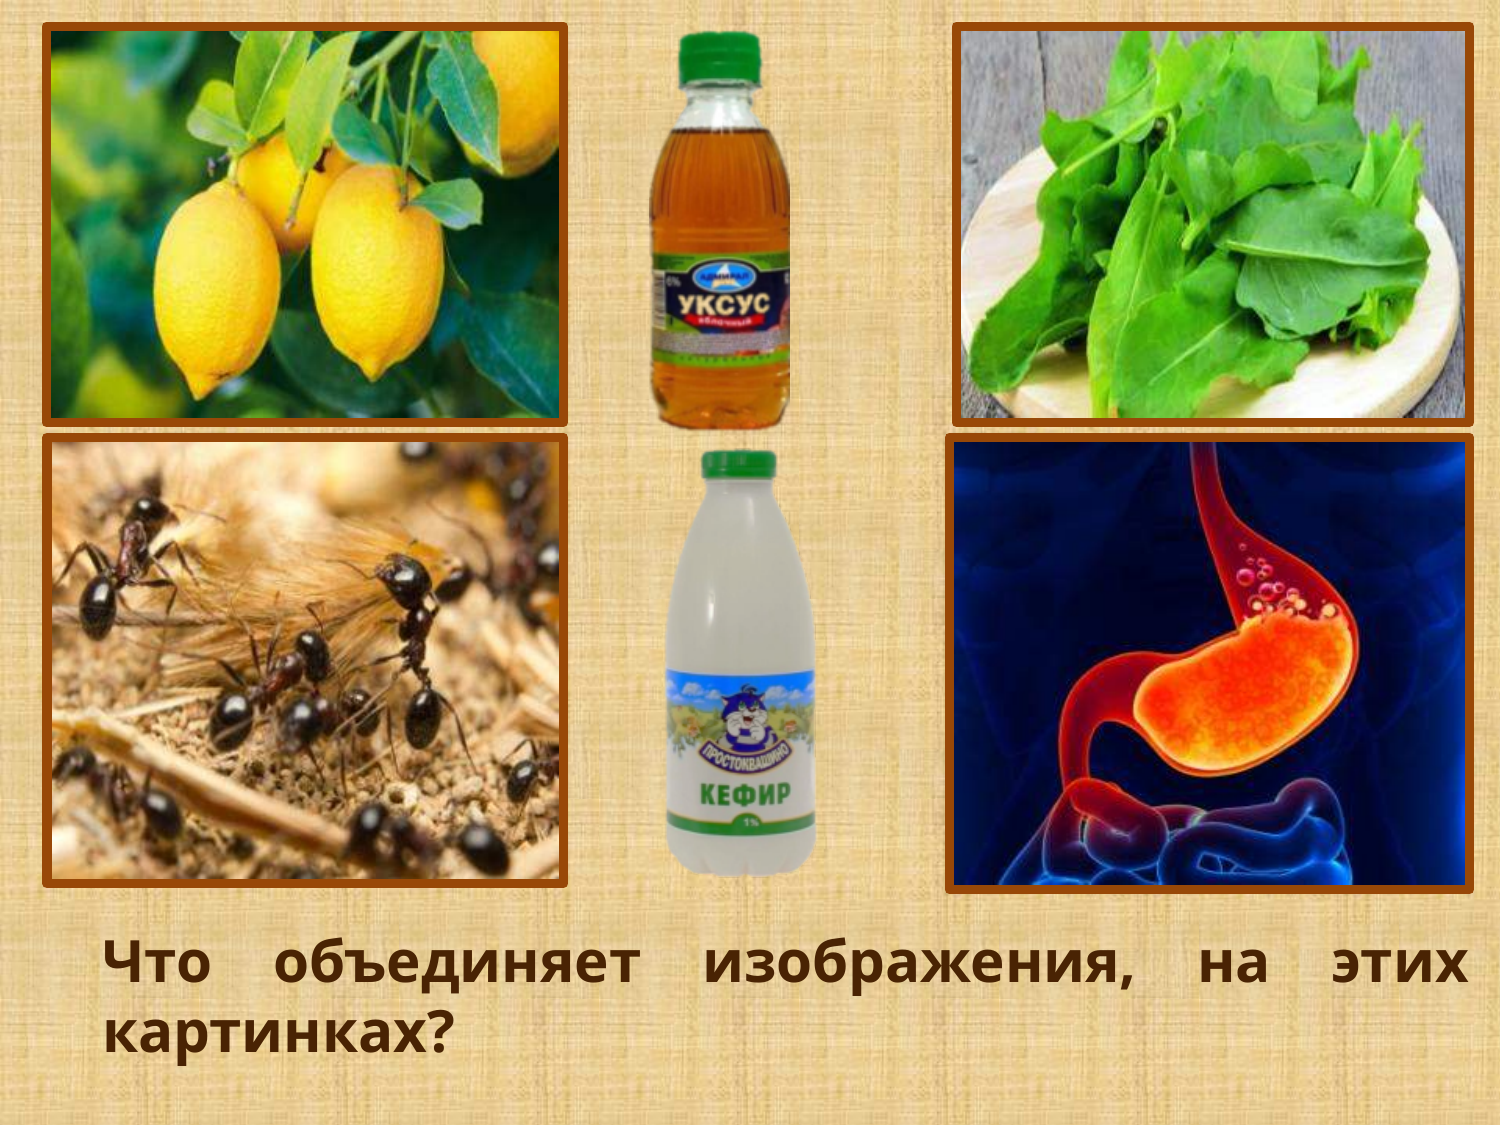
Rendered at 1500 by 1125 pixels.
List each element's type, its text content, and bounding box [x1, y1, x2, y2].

text_box Что объединяет изображения, на этих картинках? [87, 916, 1485, 1072]
picture [0, 0, 1500, 1125]
